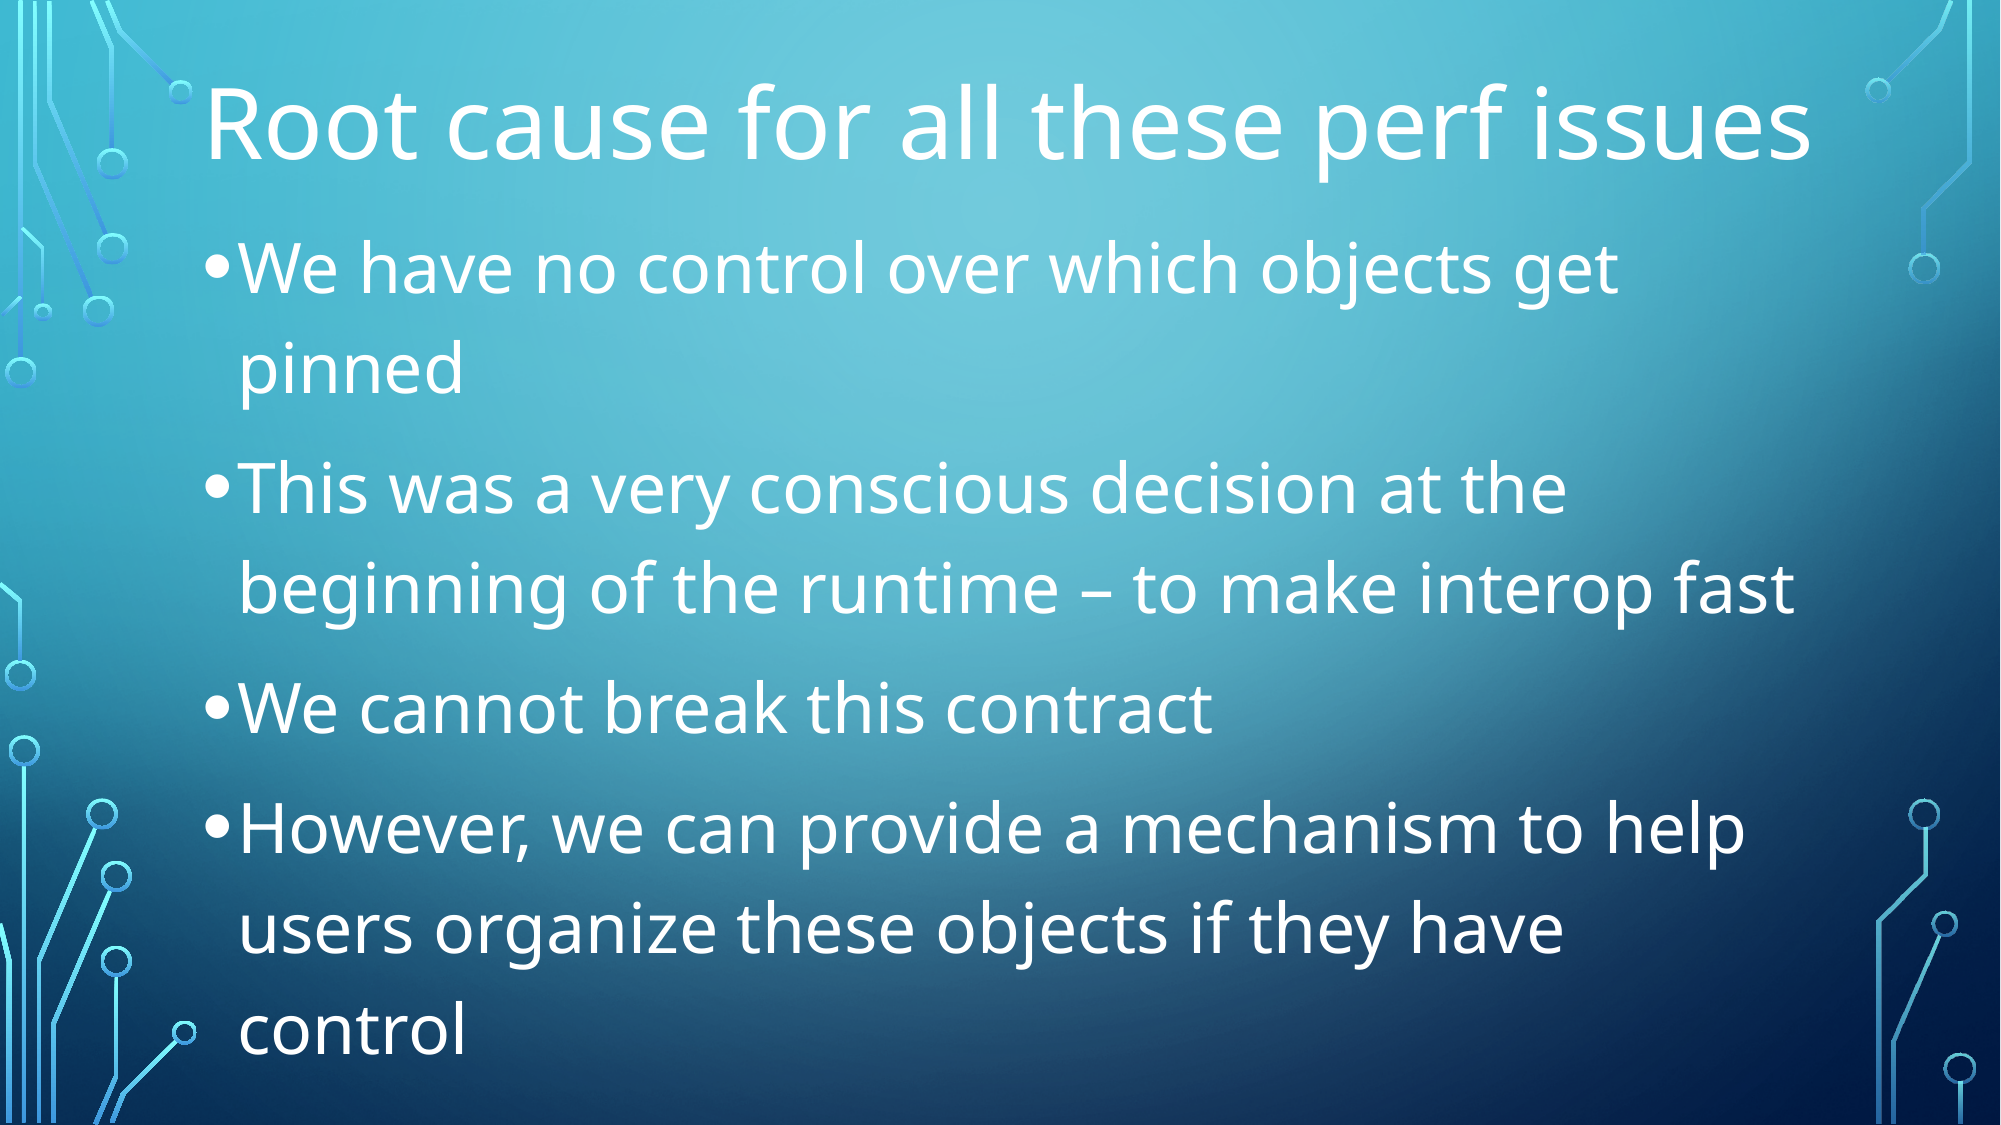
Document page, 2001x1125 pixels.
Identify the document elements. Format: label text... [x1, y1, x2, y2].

list We have no control over which objects get pinned This was a very conscious decision at the beginning of the runtime – to make interop fast We cannot break this contract However, we can provide a mechanism to help users organize these objects if they have control [187, 199, 1813, 1092]
title Root cause for all these perf issues [187, 54, 1927, 200]
